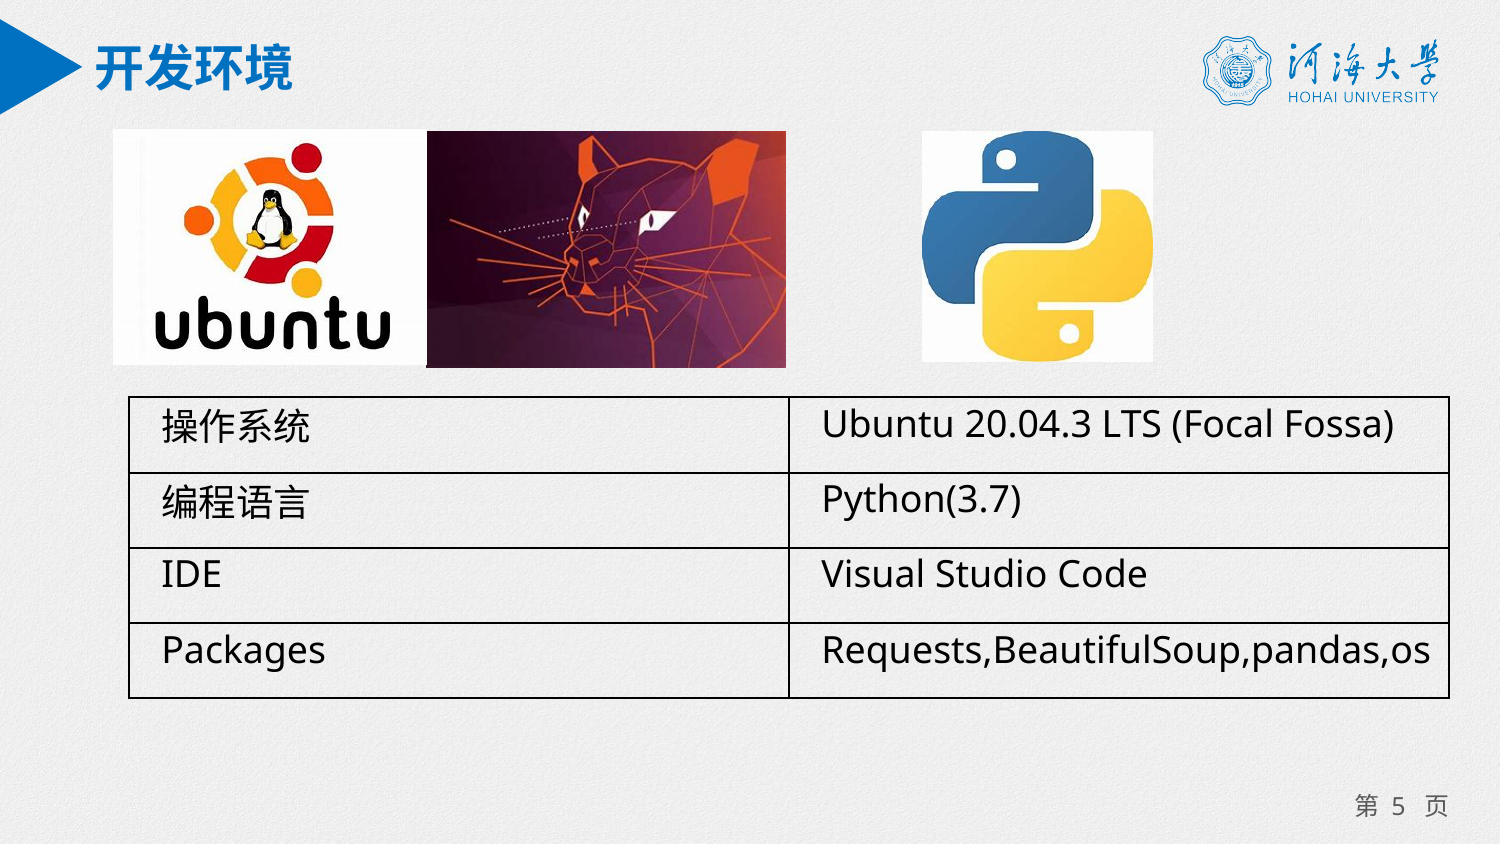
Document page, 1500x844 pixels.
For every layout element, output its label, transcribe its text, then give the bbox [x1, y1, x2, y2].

table_cell Packages [130, 624, 788, 697]
picture [0, 0, 1500, 844]
text_box [0, 19, 83, 115]
table_cell IDE [130, 549, 788, 622]
table_cell Requests,BeautifulSoup,pandas,os [790, 624, 1448, 697]
table_header 操作系统 [130, 398, 788, 472]
table_cell Python(3.7) [790, 474, 1448, 547]
table_cell 编程语言 [130, 474, 788, 547]
table_header Ubuntu 20.04.3 LTS (Focal Fossa) [790, 398, 1448, 472]
table_cell Visual Studio Code [790, 549, 1448, 622]
text_box 开发环境 [79, 29, 310, 105]
